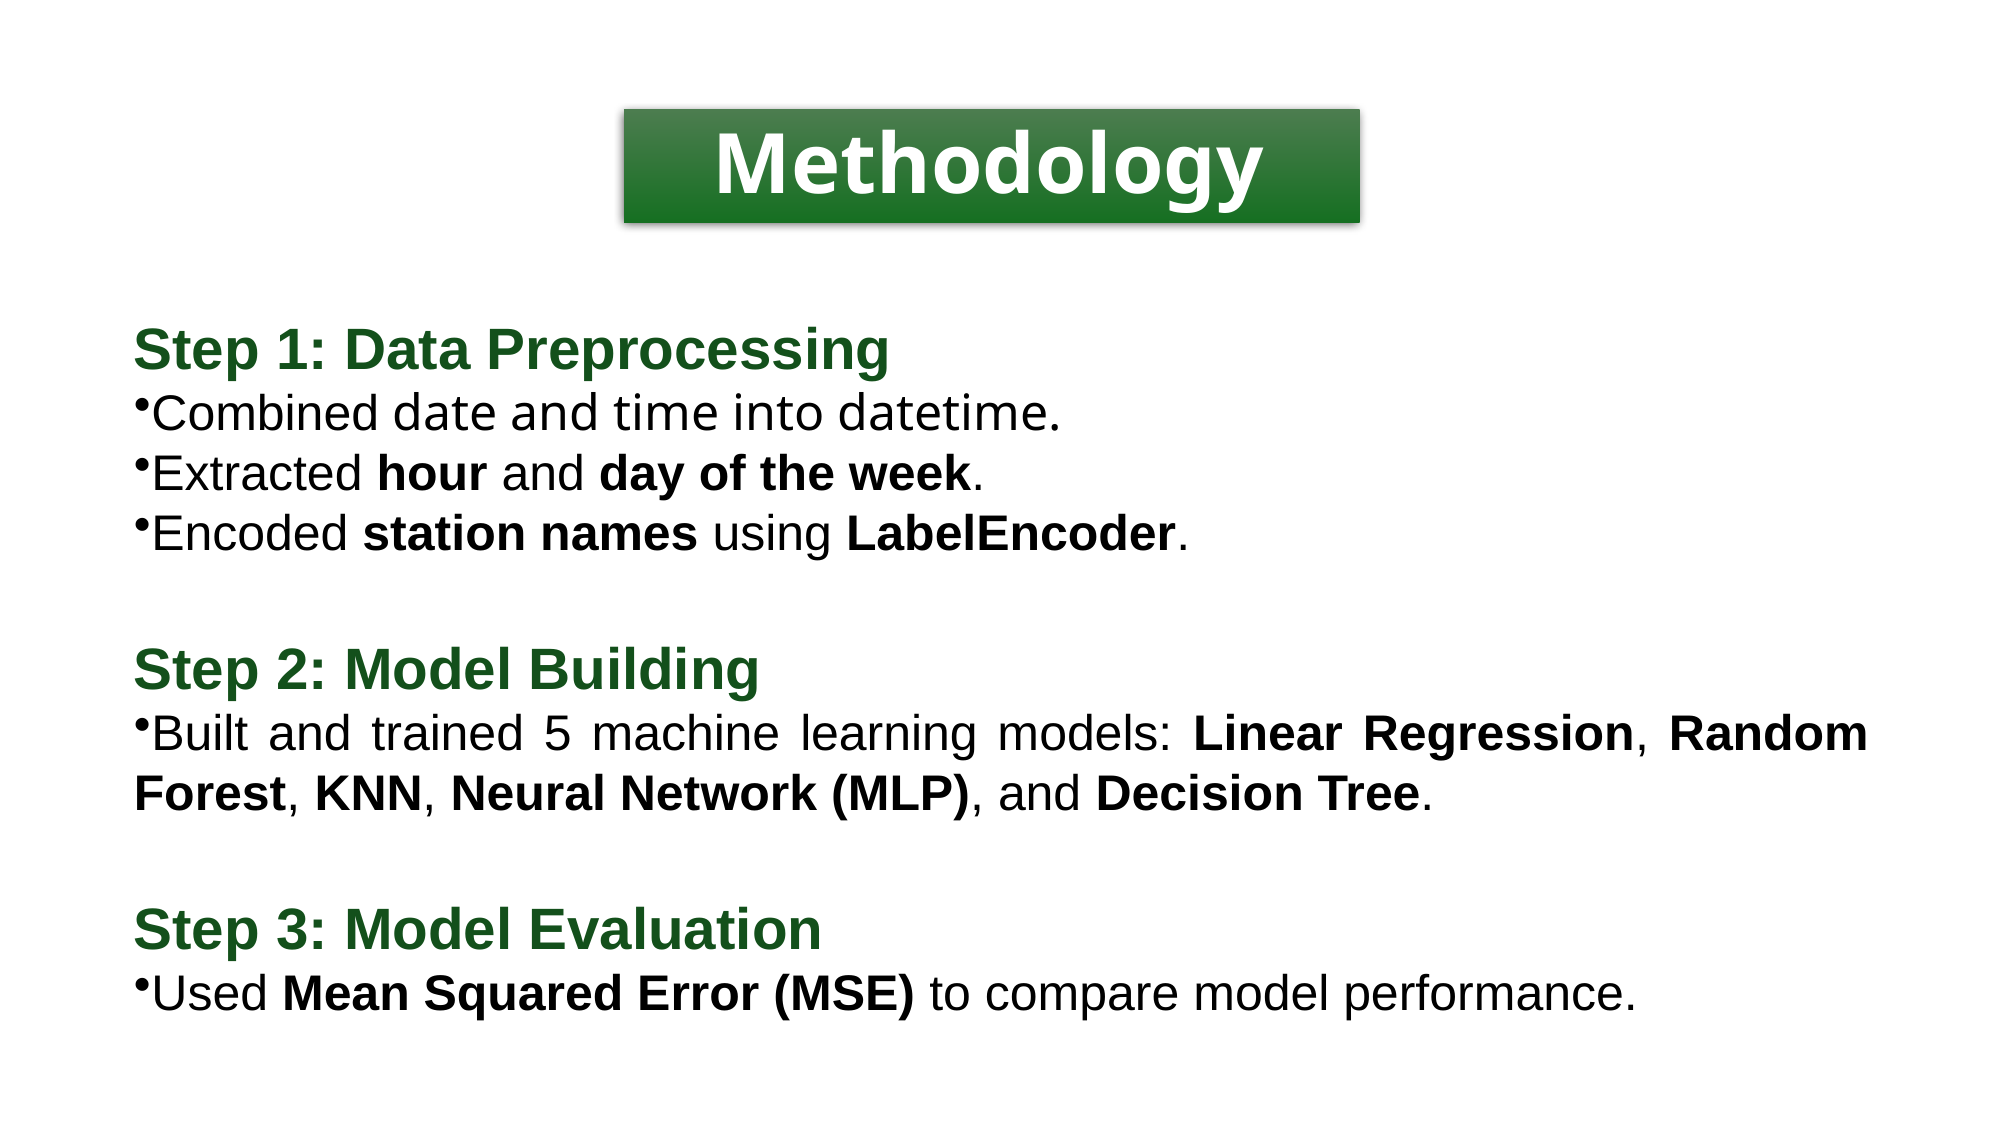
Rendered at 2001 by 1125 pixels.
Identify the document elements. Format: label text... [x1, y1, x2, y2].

subtitle Step 1: Data Preprocessing Combined date and time into datetime. Extracted hour and day of the week. Encoded station names using LabelEncoder. Step 2: Model Building Built and trained 5 machine learning models: Linear Regression, Random Forest, KNN, Neural Network (MLP), and Decision Tree. Step 3: Model Evaluation Used Mean Squared Error (MSE) to compare model performance. [118, 233, 1884, 1089]
title Methodology [249, 106, 1728, 220]
